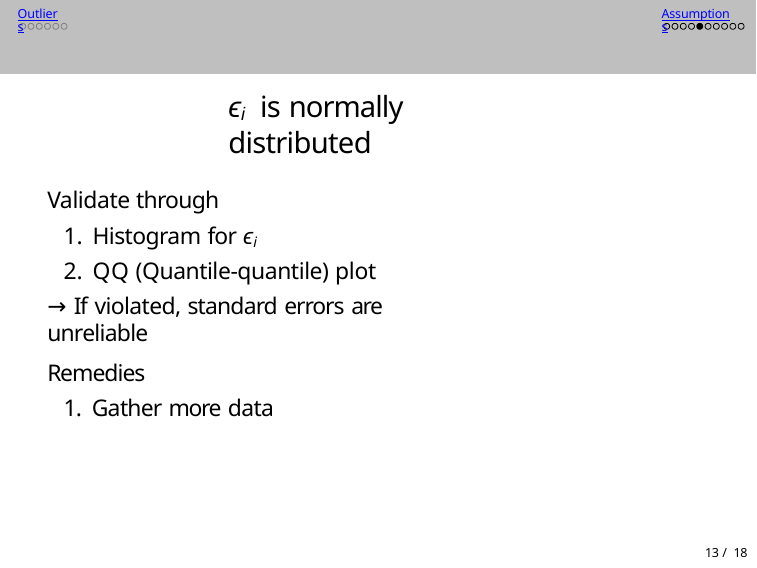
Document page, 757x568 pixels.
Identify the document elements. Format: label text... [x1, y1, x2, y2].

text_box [663, 22, 745, 30]
text_box Assumptions [659, 4, 734, 24]
text_box Validate through Histogram for ϵi QQ (Quantile-quantile) plot → If violated, standard errors are unreliable Remedies 1. Gather more data [40, 176, 468, 421]
text_box ϵi is normally distributed [221, 45, 534, 160]
slide_number 13 / 18 [698, 548, 751, 568]
text_box Outliers [15, 4, 64, 24]
